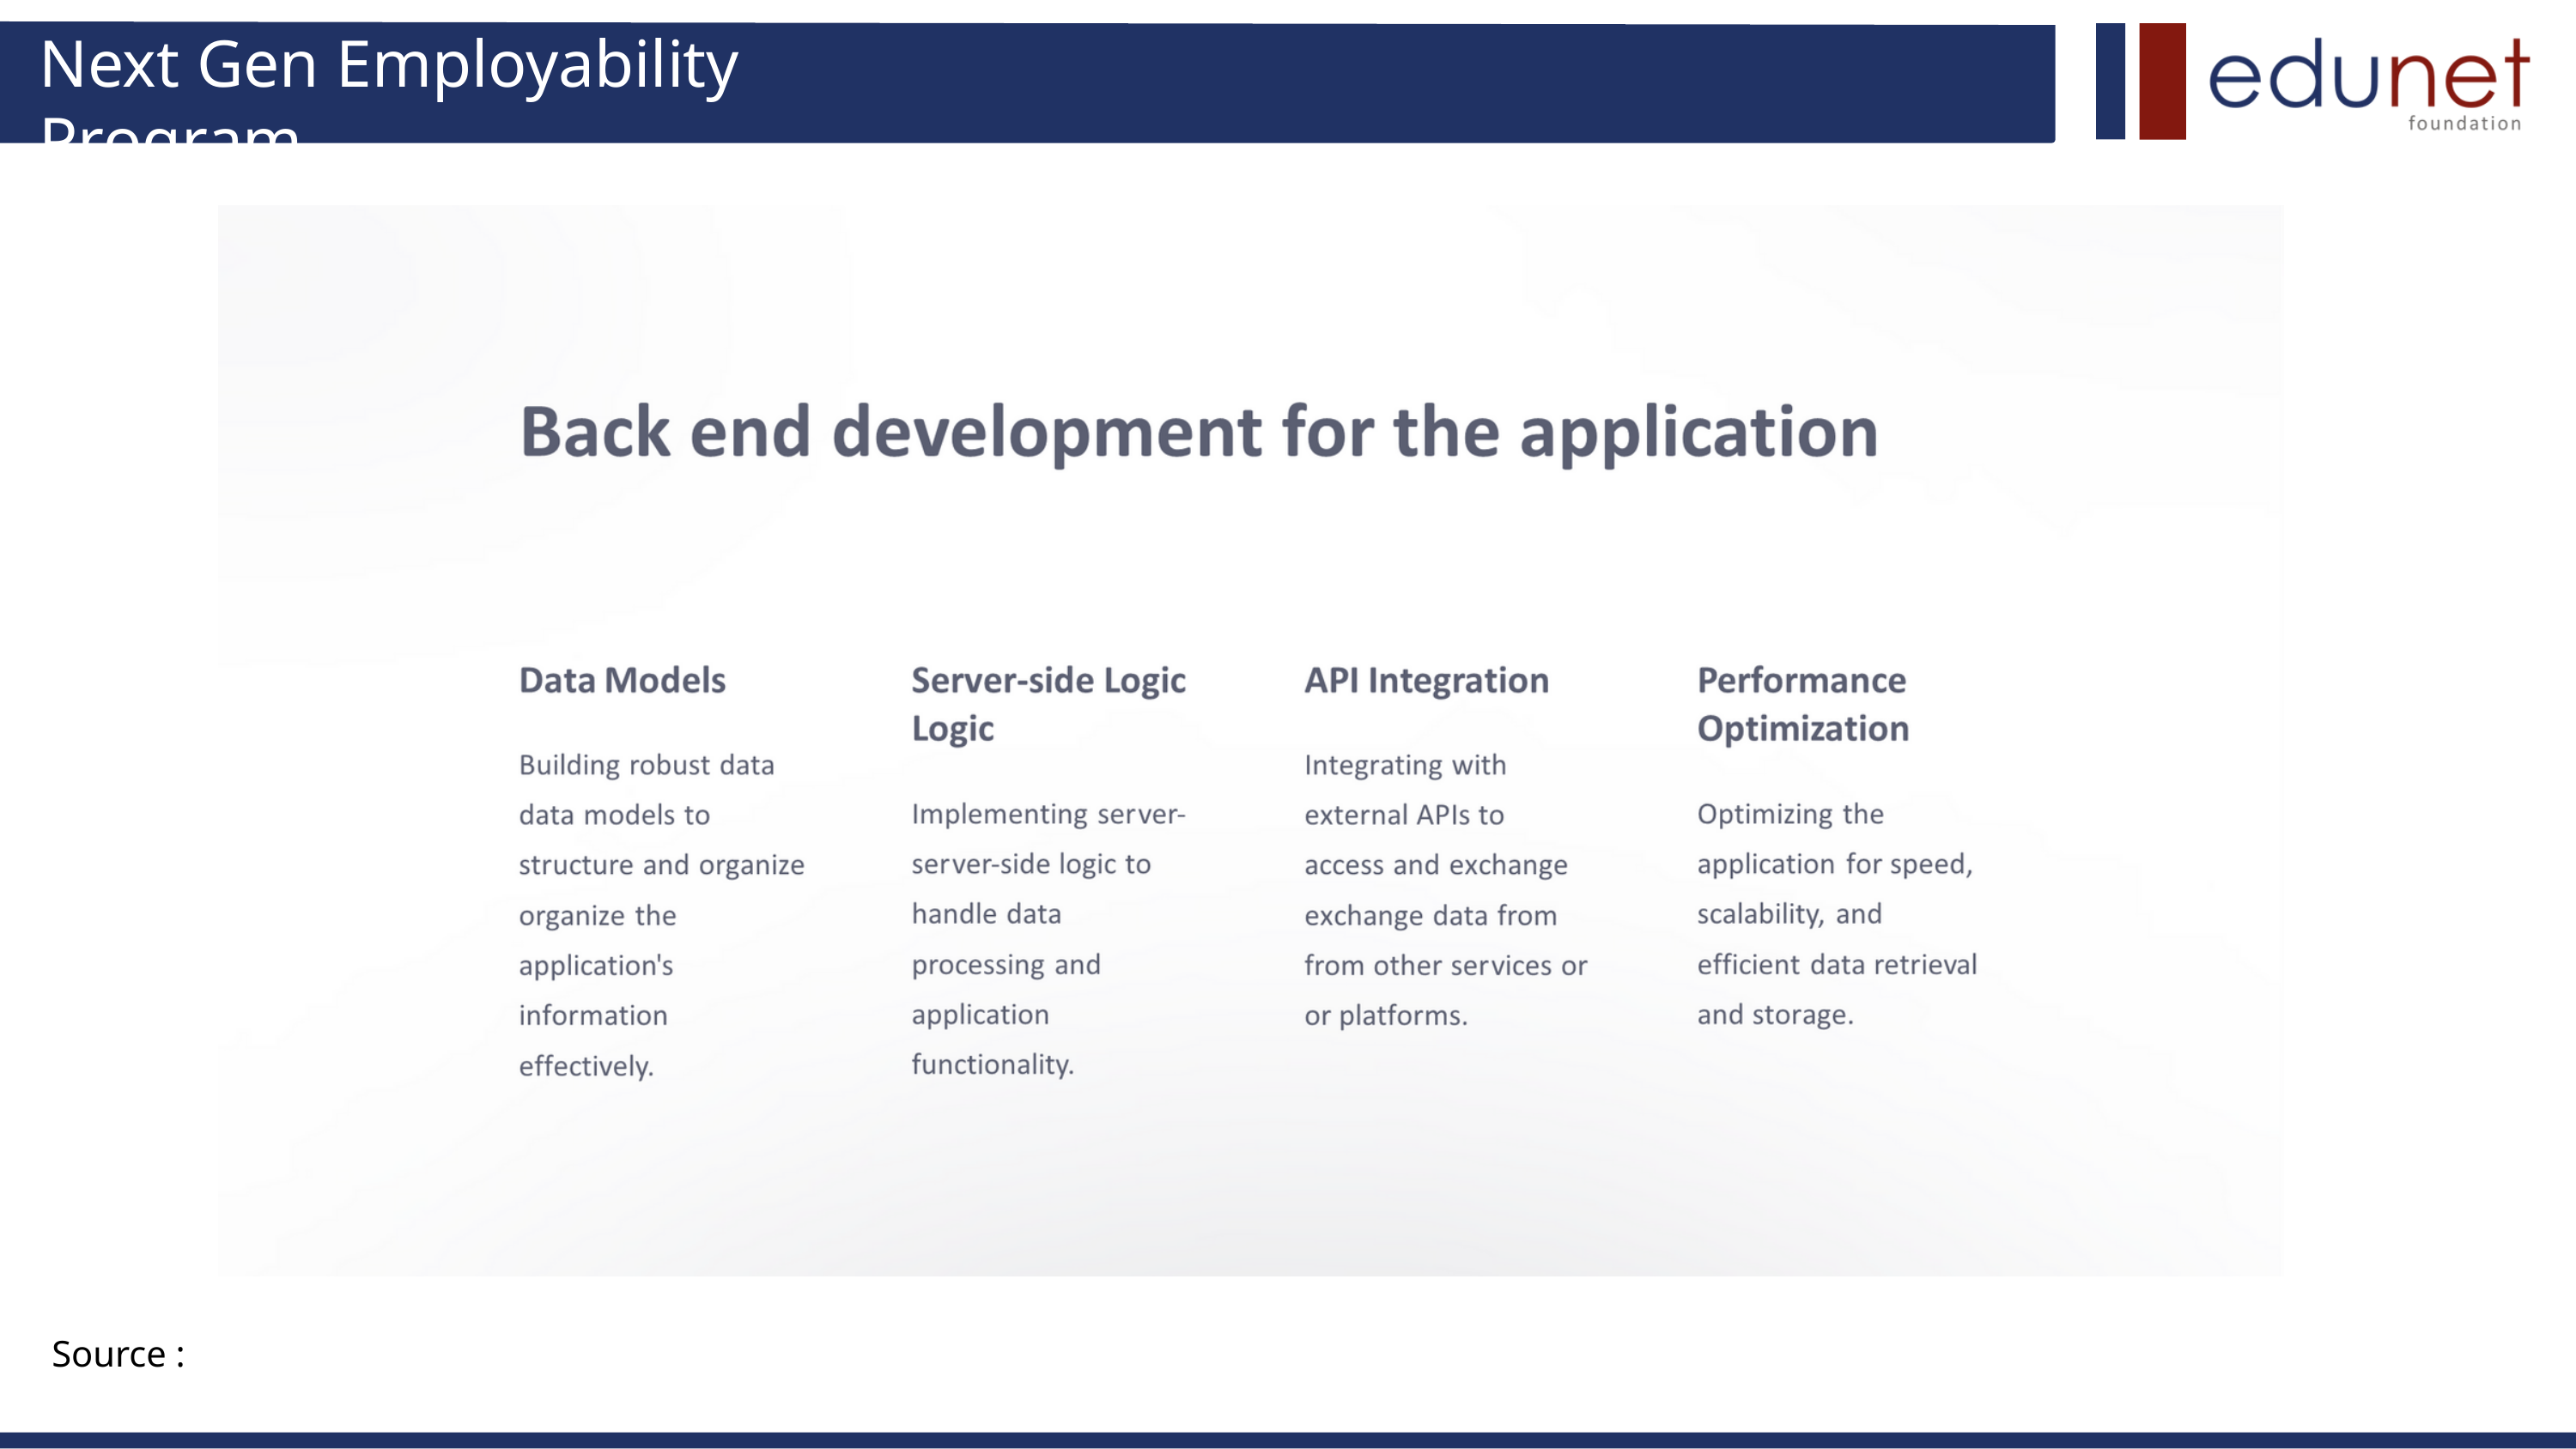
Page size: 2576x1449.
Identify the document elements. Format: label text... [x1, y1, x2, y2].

text_box Source : [50, 1339, 187, 1374]
title Next Gen Employability Program [37, 21, 975, 265]
picture [218, 205, 2284, 1276]
picture [2196, 25, 2545, 142]
